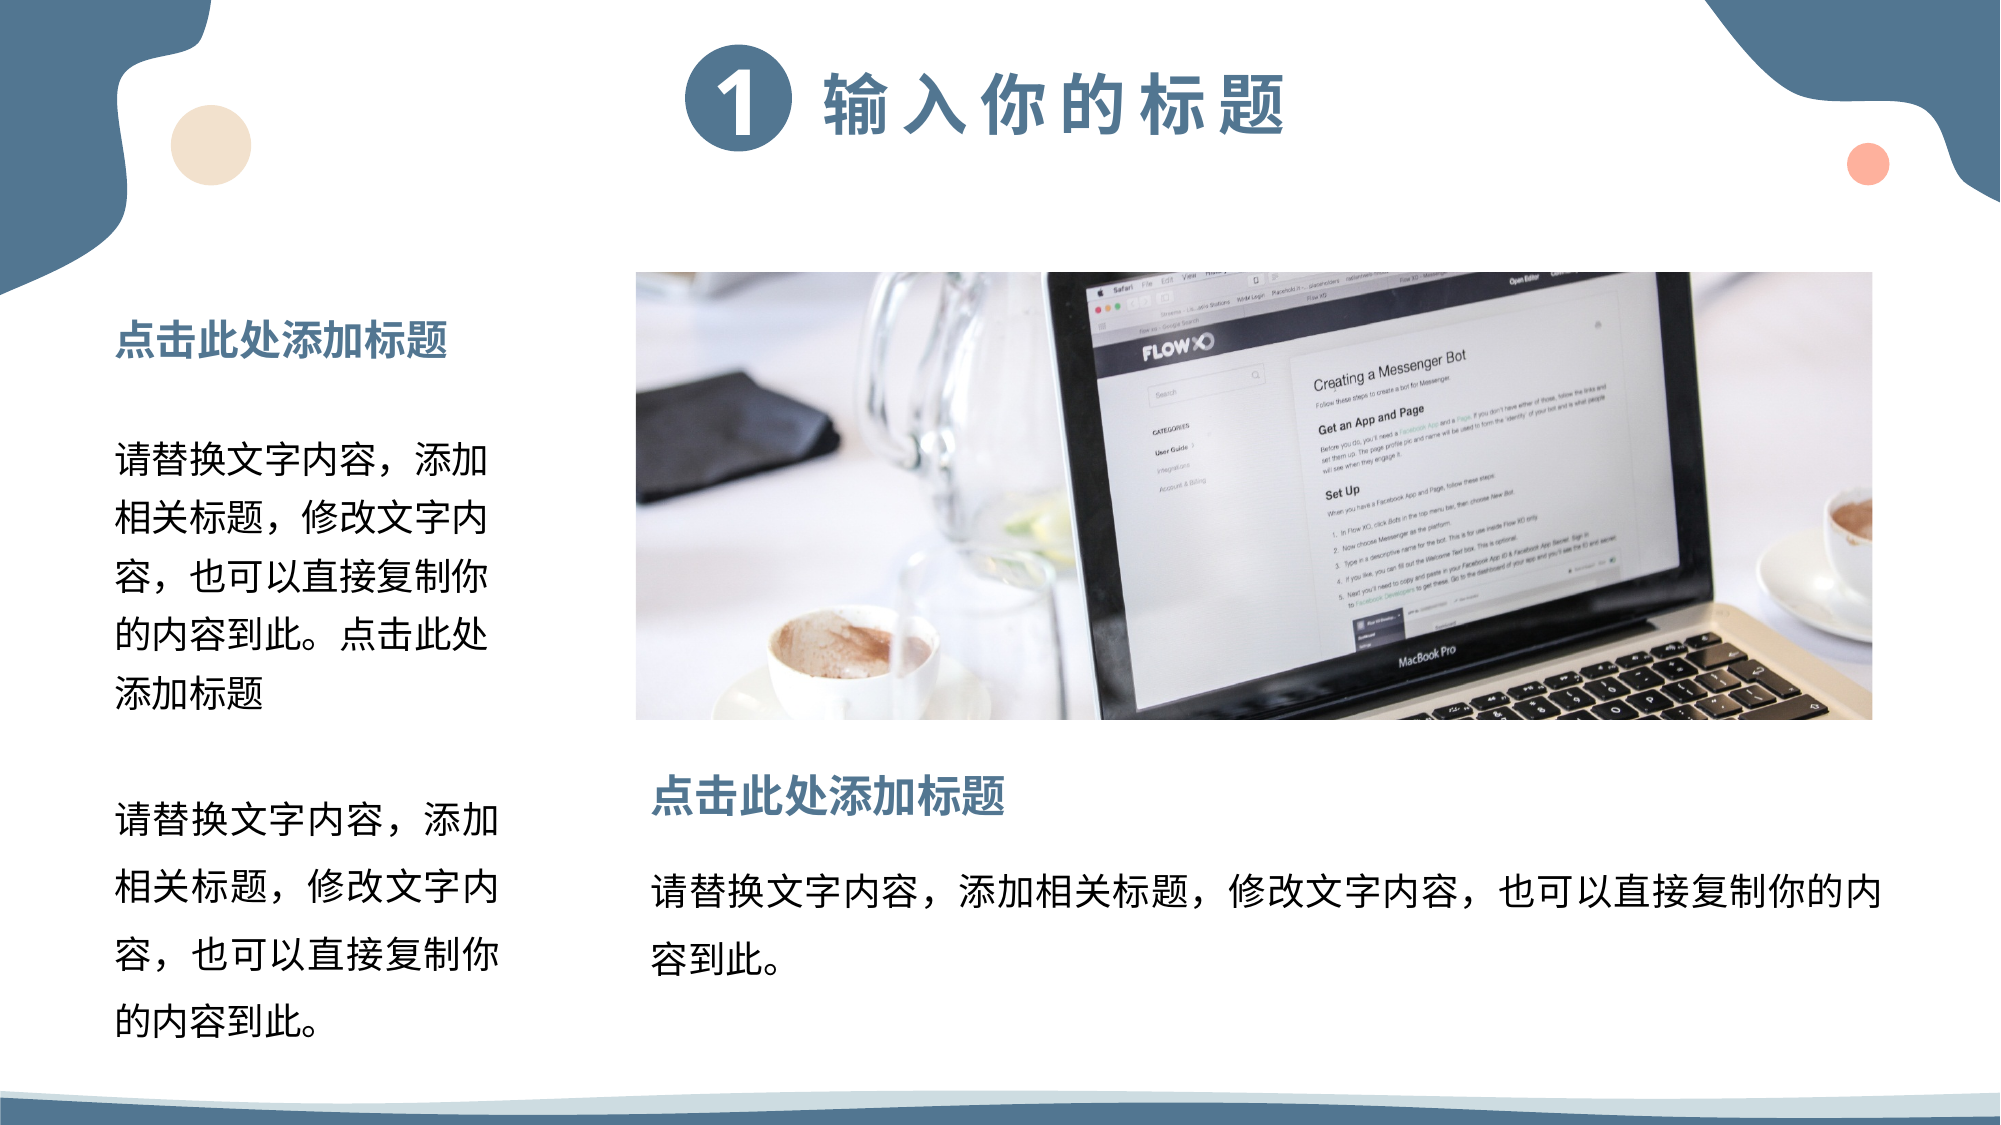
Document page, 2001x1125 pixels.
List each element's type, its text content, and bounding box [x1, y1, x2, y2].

text_box 点击此处添加标题 请替换文字内容，添加相关标题，修改文字内容，也可以直接复制你的内容到此。点击此处添加标题 请替换文字内容，添加相关标题，修改文字内容，也可以直接复制你的内容到此。 [99, 291, 515, 1051]
picture [635, 272, 1873, 720]
text_box 请替换文字内容，添加相关标题，修改文字内容，也可以直接复制你的内容到此。 [635, 838, 1899, 989]
text_box 点击此处添加标题 [635, 760, 1100, 829]
